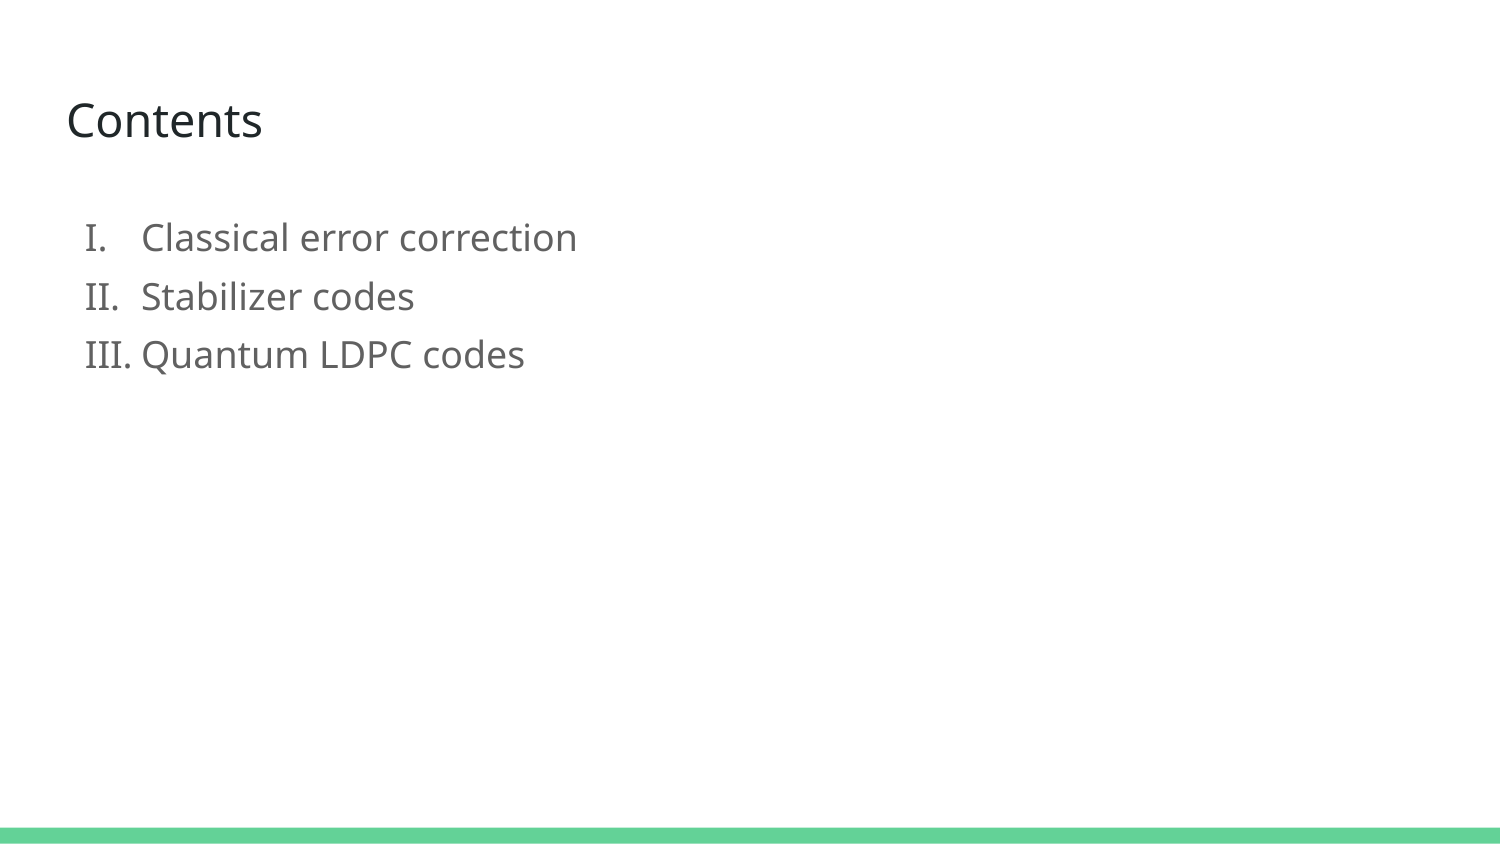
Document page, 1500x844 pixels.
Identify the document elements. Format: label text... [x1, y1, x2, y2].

list Classical error correction Stabilizer codes Quantum LDPC codes [51, 189, 1449, 750]
title Contents [51, 72, 1449, 167]
